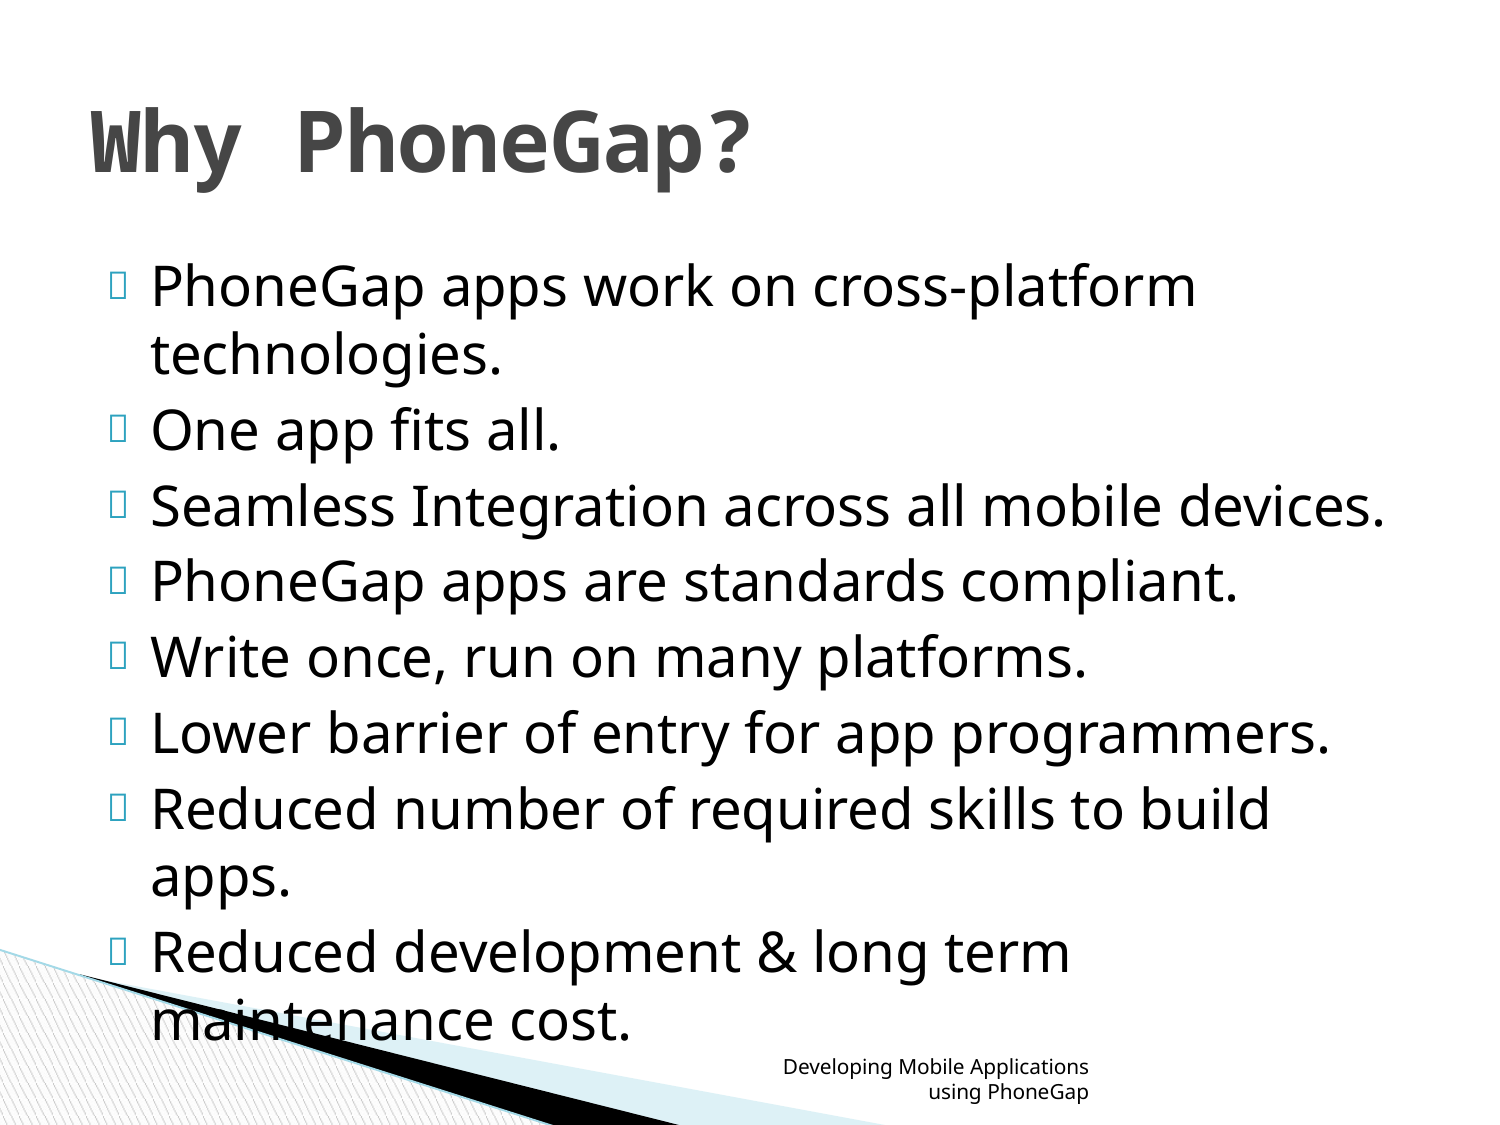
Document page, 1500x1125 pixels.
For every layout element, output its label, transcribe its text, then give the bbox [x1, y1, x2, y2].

title Why PhoneGap? [75, 45, 1425, 233]
footer Developing Mobile Applications using PhoneGap [718, 1051, 1105, 1112]
list PhoneGap apps work on cross-platform technologies. One app fits all. Seamless Integration across all mobile devices. PhoneGap apps are standards compliant. Write once, run on many platforms. Lower barrier of entry for app programmers. Reduced number of required skills to build apps. Reduced development & long term maintenance cost. [75, 243, 1425, 986]
